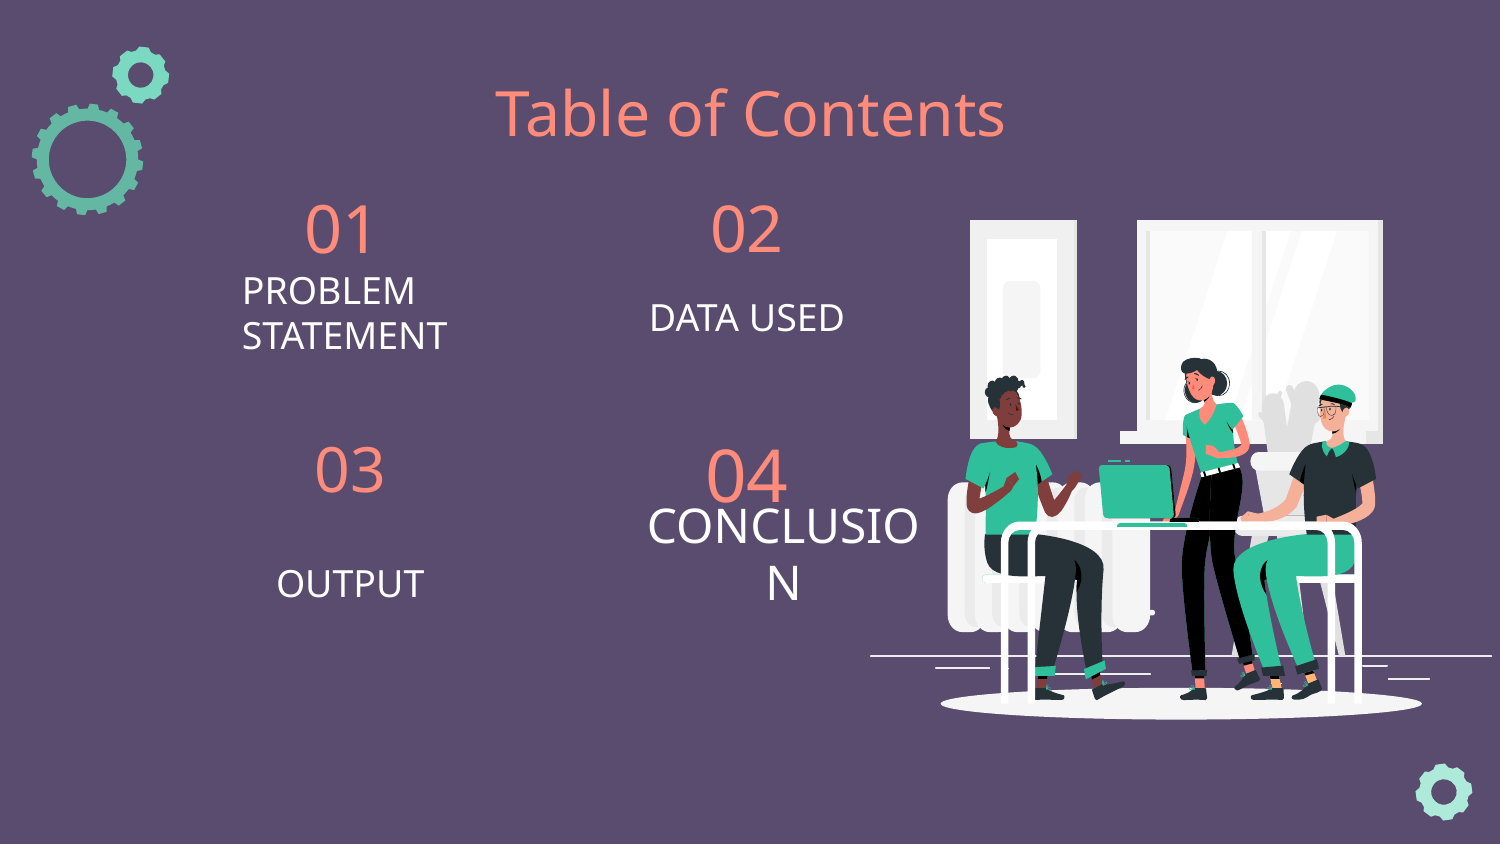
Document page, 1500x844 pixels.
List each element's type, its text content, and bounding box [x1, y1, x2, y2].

title Table of Contents [116, 58, 1387, 153]
subtitle PROBLEM STATEMENT [226, 278, 547, 373]
title 02 [656, 196, 839, 258]
subtitle OUTPUT [226, 526, 474, 621]
title 03 [259, 462, 442, 523]
title 01 [251, 196, 434, 258]
title 04 [656, 474, 839, 535]
subtitle DATA USED [623, 260, 865, 355]
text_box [870, 219, 1492, 720]
subtitle CONCLUSION [623, 534, 865, 626]
